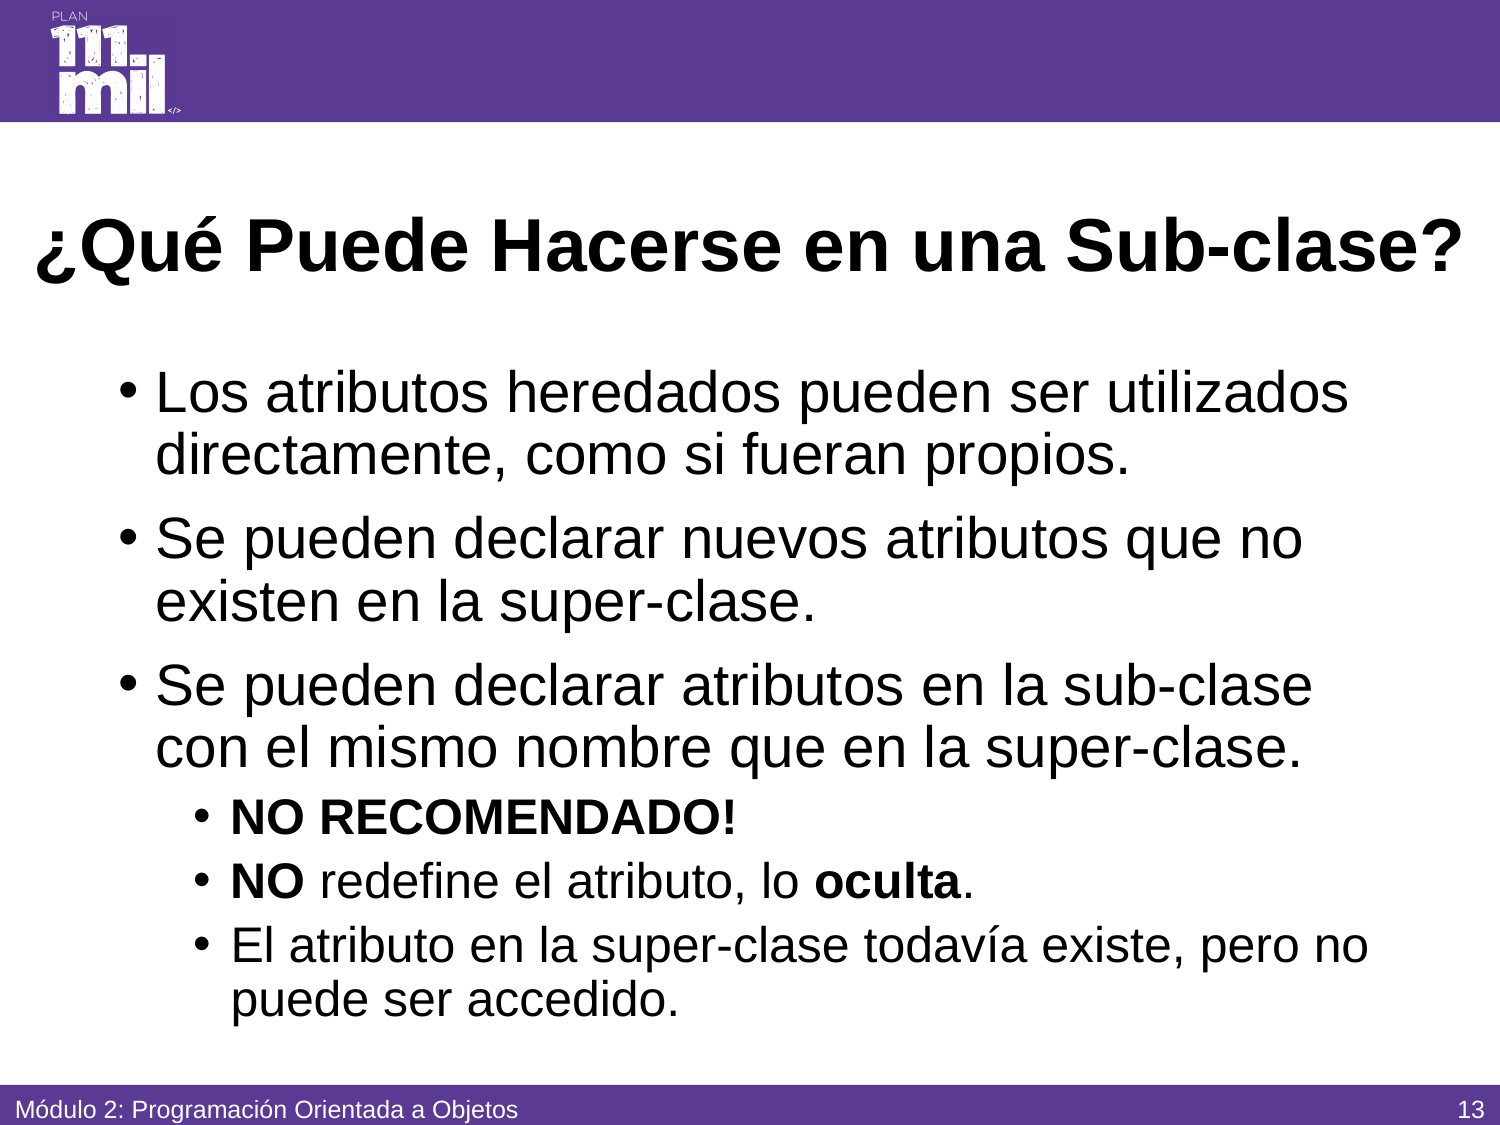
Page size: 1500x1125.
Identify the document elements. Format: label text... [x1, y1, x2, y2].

slide_number 12 [1162, 1078, 1500, 1125]
title ¿Qué Puede Hacerse en una Sub-clase? [0, 147, 1500, 348]
list Los atributos heredados pueden ser utilizados directamente, como si fueran propios. Se pueden declarar nuevos atributos que no existen en la super-clase. Se pueden declarar atributos en la sub-clase con el mismo nombre que en la super-clase. NO RECOMENDADO! NO redefine el atributo, lo oculta. El atributo en la super-clase todavía existe, pero no puede ser accedido. [103, 354, 1397, 1069]
footer Módulo 2: Programación Orientada a Objetos [0, 1078, 585, 1125]
